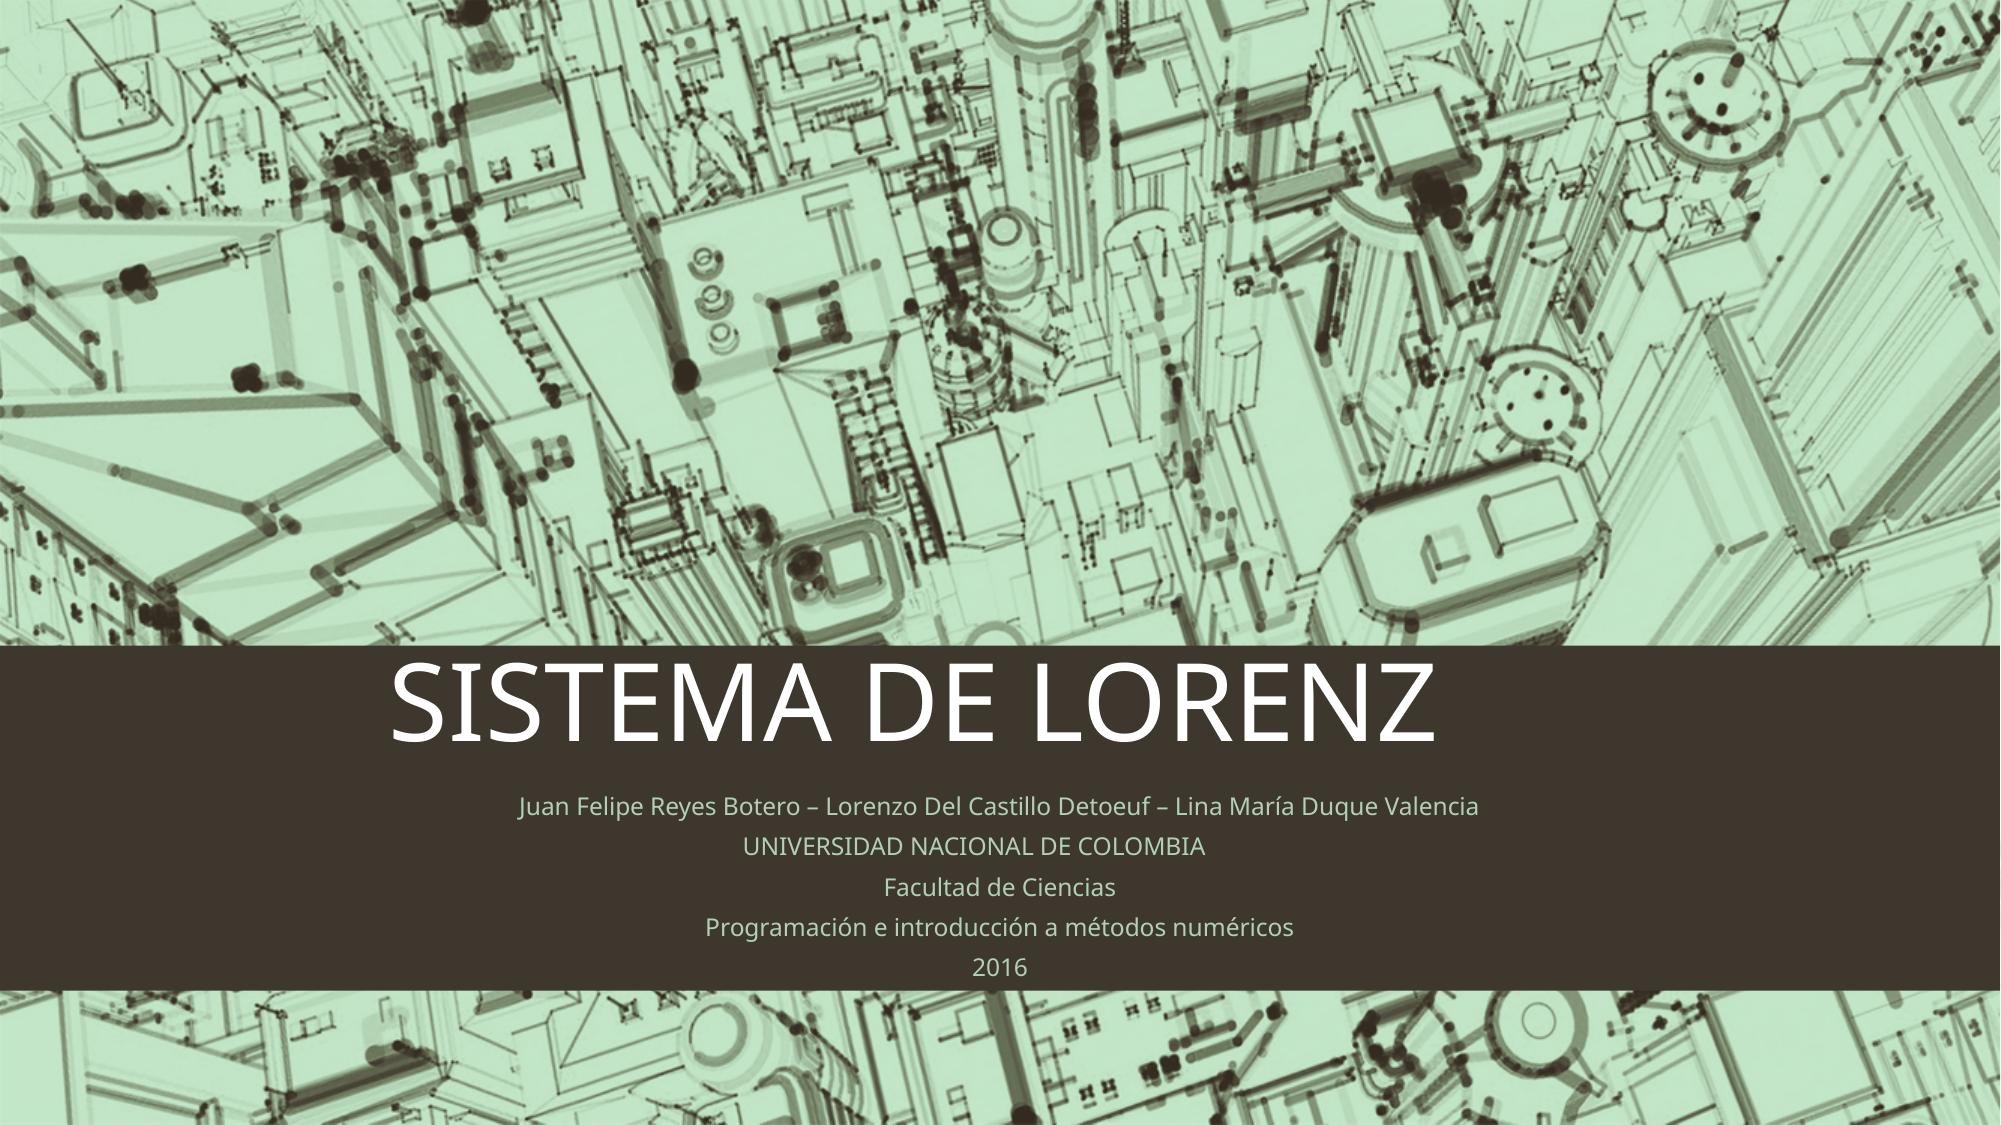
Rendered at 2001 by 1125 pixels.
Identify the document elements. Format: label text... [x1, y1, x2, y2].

subtitle Juan Felipe Reyes Botero – Lorenzo Del Castillo Detoeuf – Lina María Duque Valencia UNIVERSIDAD NACIONAL DE COLOMBIA Facultad de Ciencias Programación e introducción a métodos numéricos 2016 [137, 775, 1863, 1024]
picture [0, 0, 2001, 1125]
title SISTEMA DE LORENZ [373, 585, 1900, 776]
